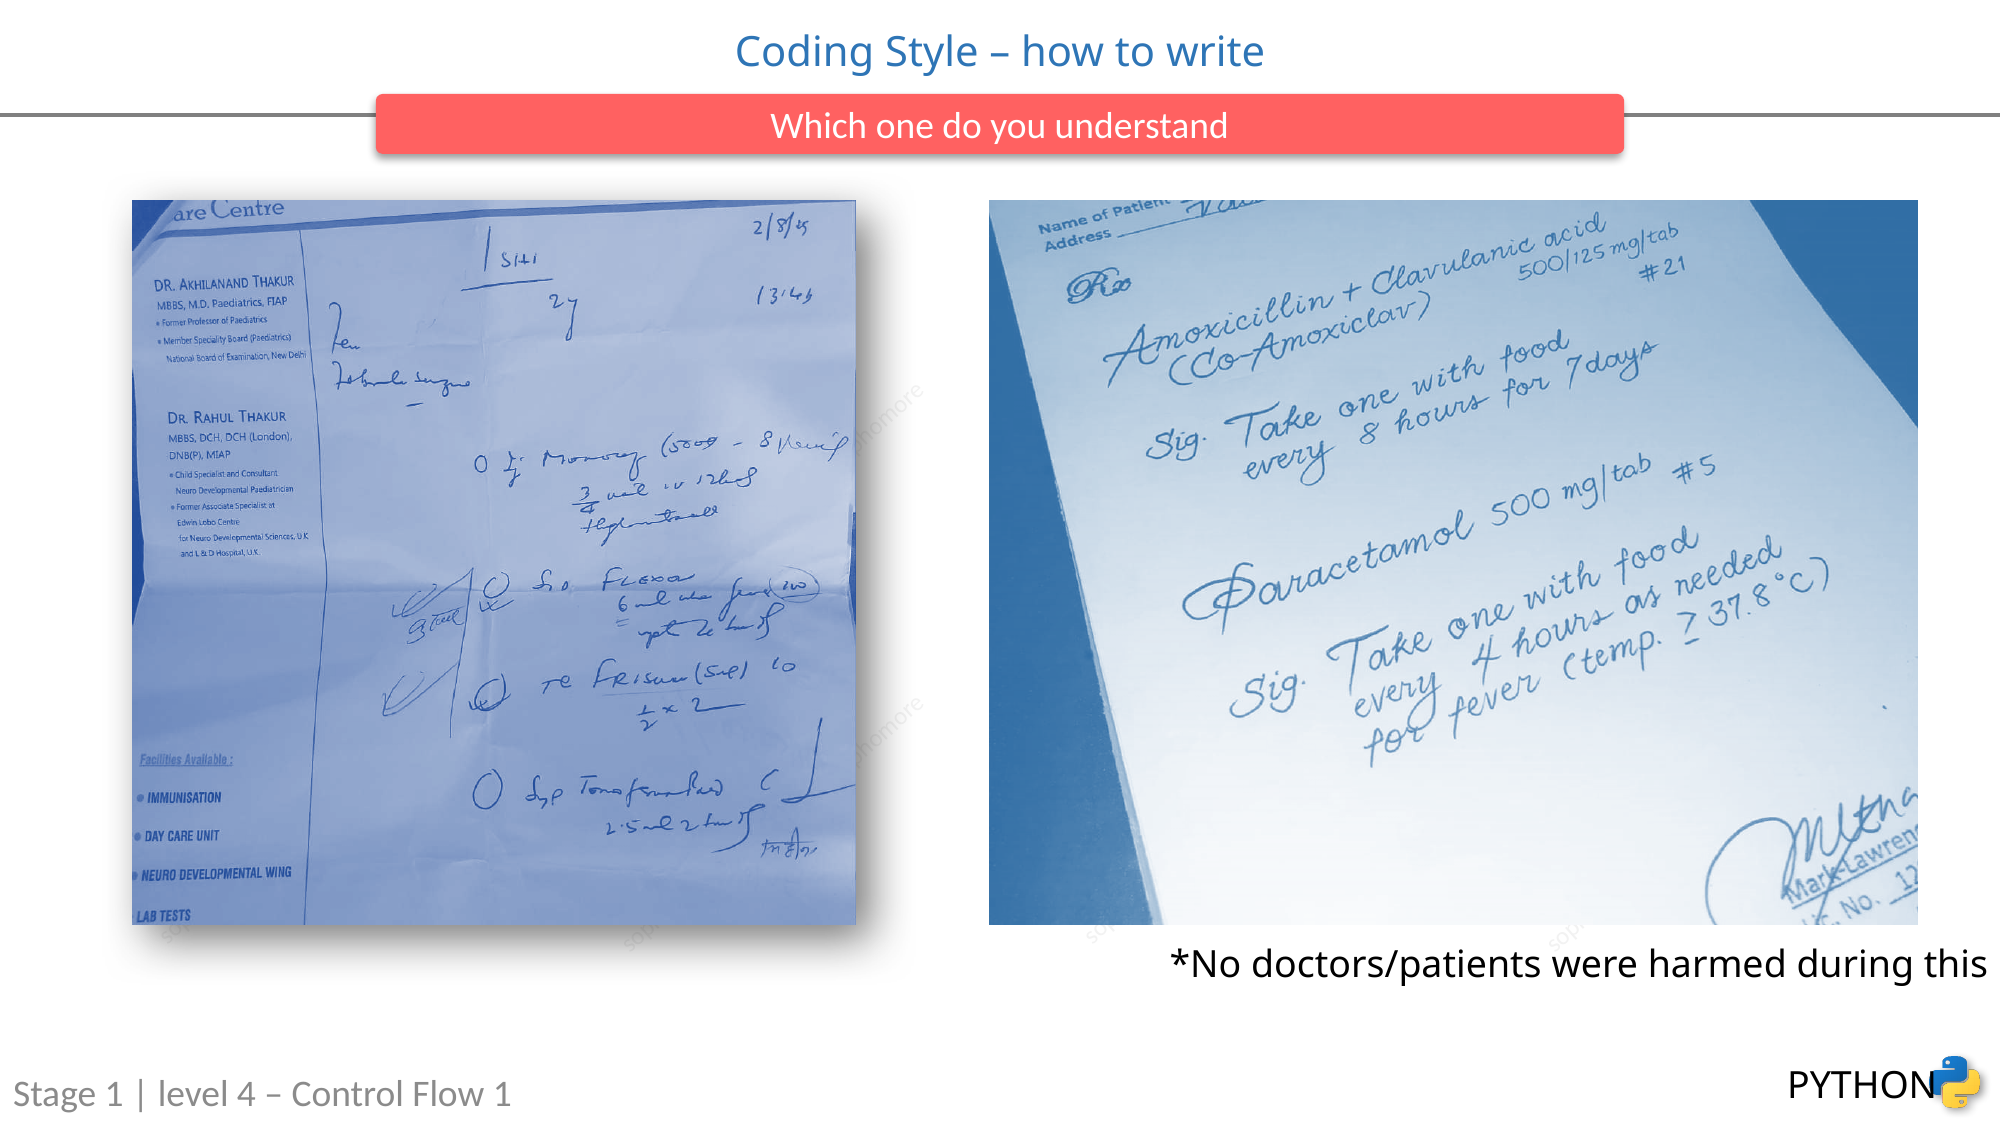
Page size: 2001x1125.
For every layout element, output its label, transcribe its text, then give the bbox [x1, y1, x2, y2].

picture [989, 200, 1918, 925]
title Coding Style – how to write [121, 20, 1879, 86]
text_box *No doctors/patients were harmed during this process [1154, 932, 2000, 992]
picture [132, 200, 856, 925]
picture [1929, 1056, 1980, 1108]
text_box Which one do you understand [374, 92, 1626, 155]
footer Stage 1 | level 4 – Control Flow 1 [0, 1061, 1418, 1122]
